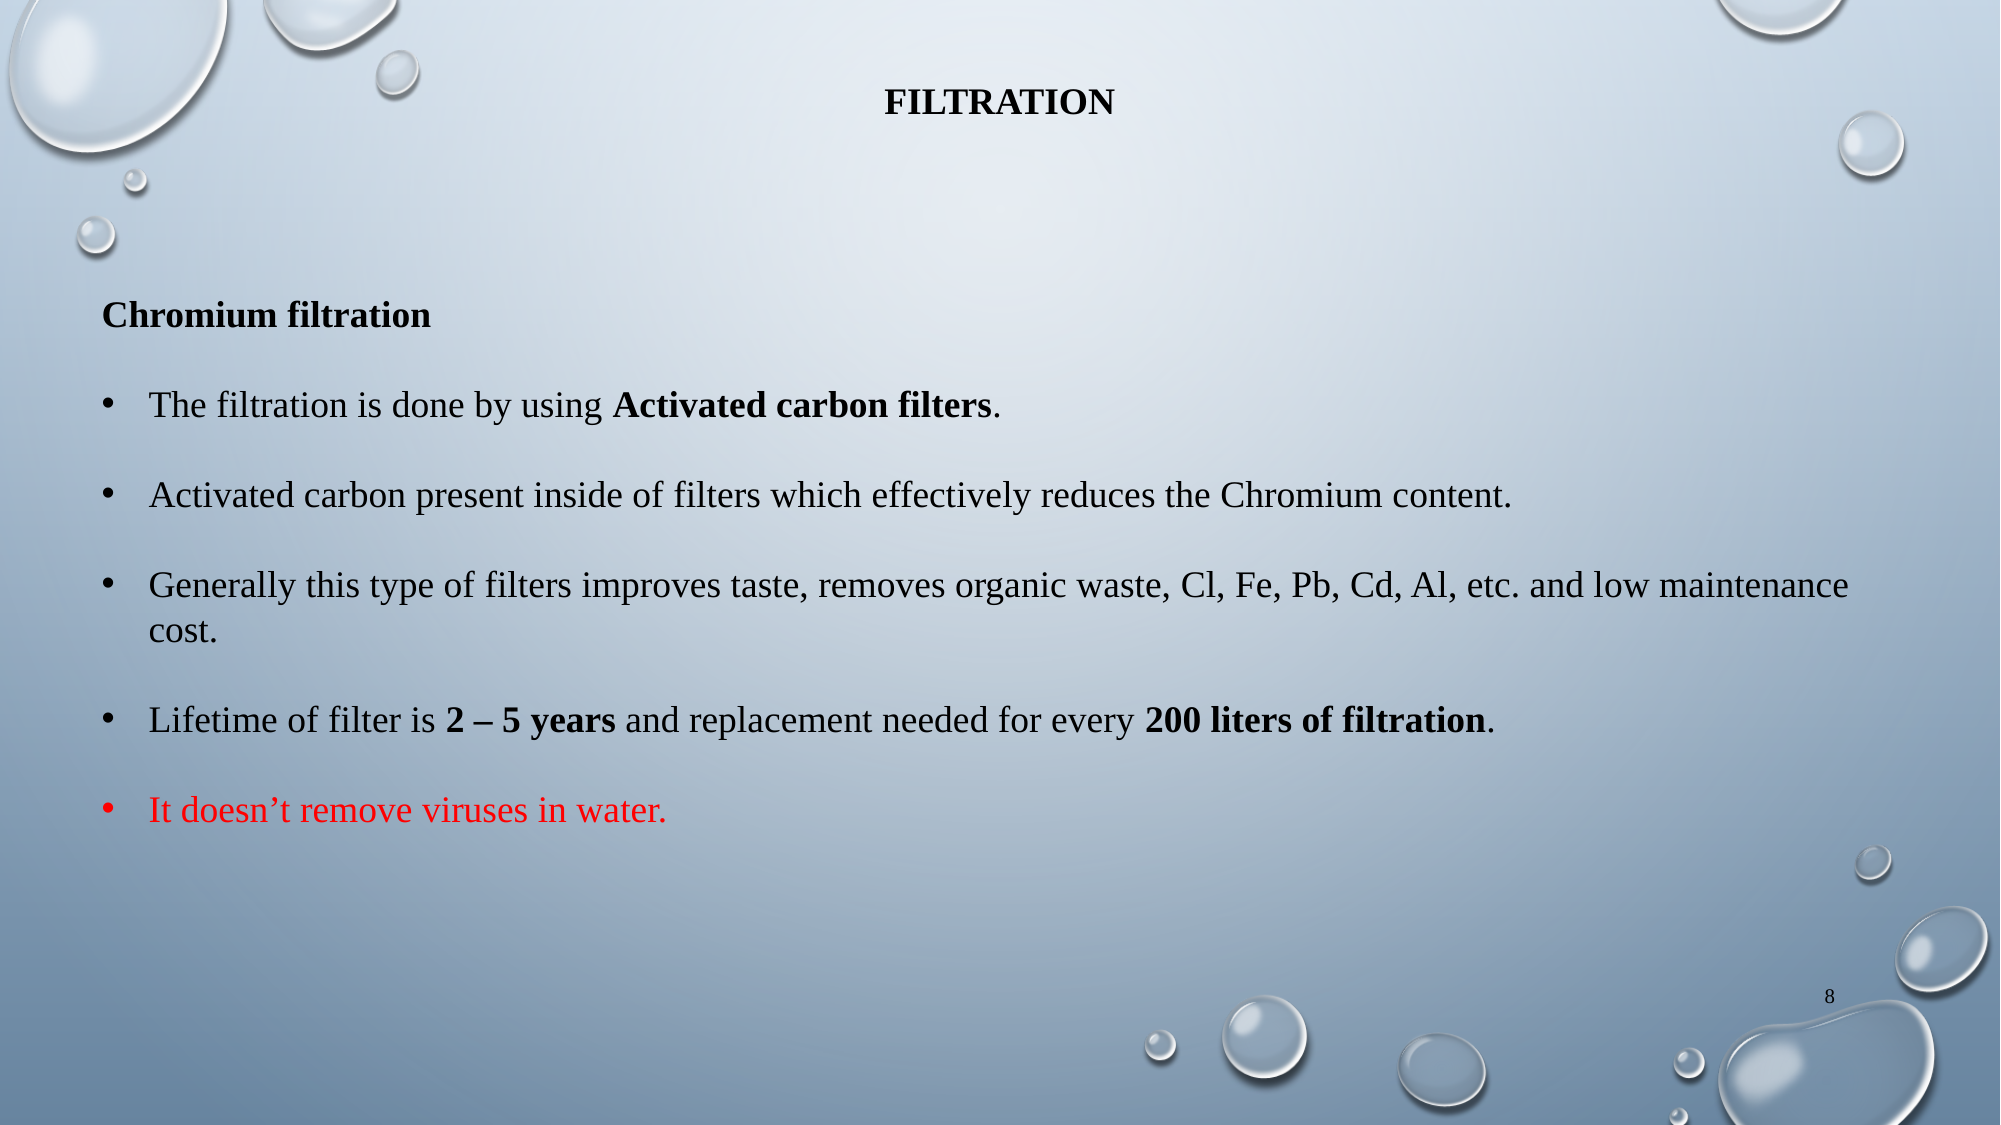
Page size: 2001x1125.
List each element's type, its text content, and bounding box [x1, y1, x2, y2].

picture [0, 0, 2000, 1125]
slide_number 8 [1724, 965, 1851, 1025]
text_box Chromium filtration The filtration is done by using Activated carbon filters. Activated carbon present inside of filters which effectively reduces the Chromium content. Generally this type of filters improves taste, removes organic waste, Cl, Fe, Pb, Cd, Al, etc. and low maintenance cost. Lifetime of filter is 2 – 5 years and replacement needed for every 200 liters of filtration. It doesn’t remove viruses in water. [86, 282, 1894, 928]
text_box FILTRATION [869, 69, 1131, 130]
